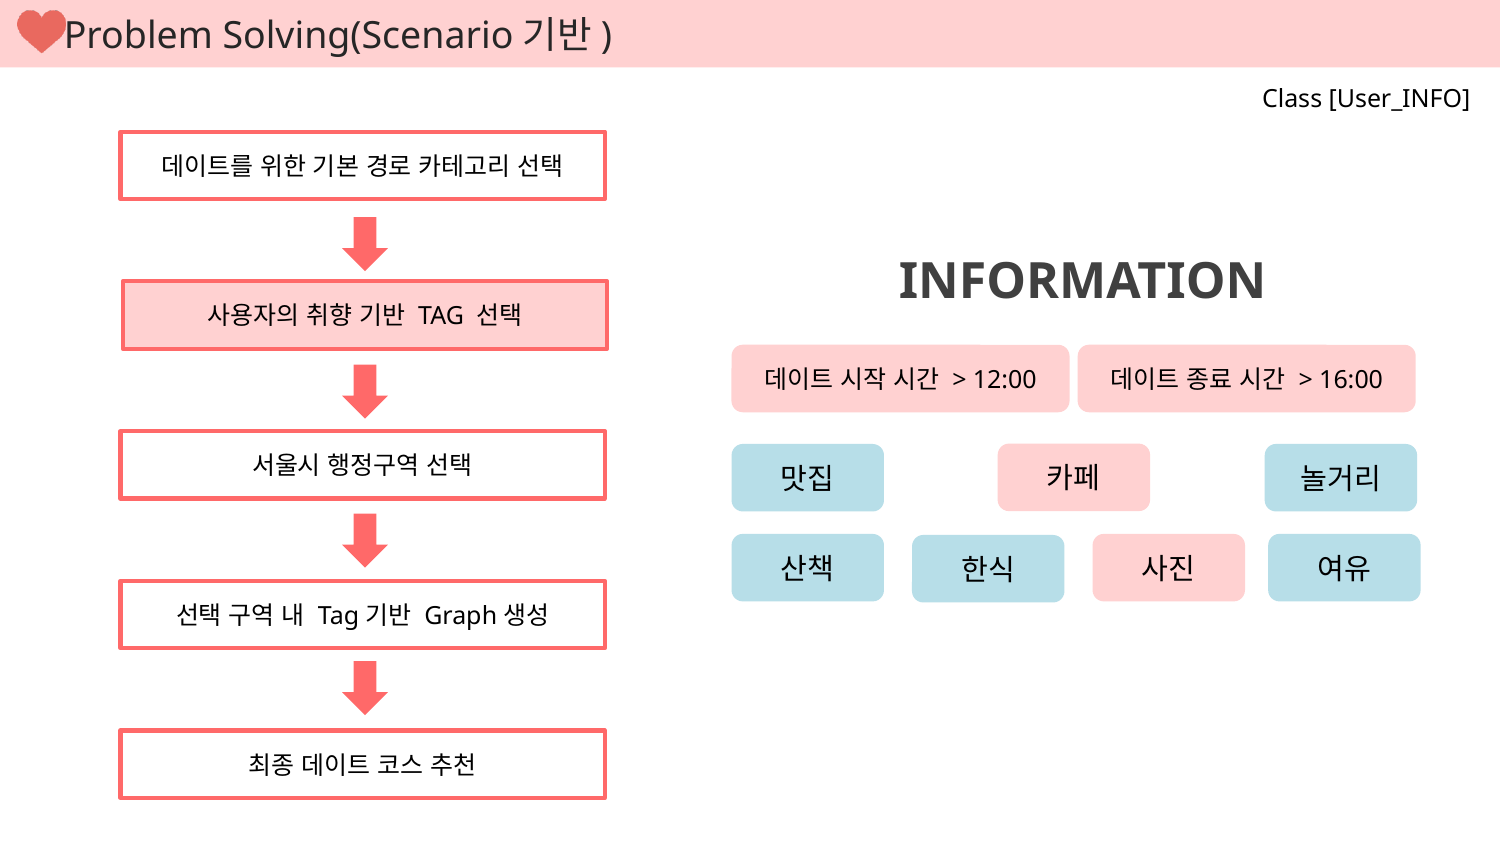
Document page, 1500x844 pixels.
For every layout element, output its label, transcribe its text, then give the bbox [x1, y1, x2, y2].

text_box [340, 511, 390, 570]
text_box 산책 [729, 531, 887, 604]
text_box 카페 [995, 441, 1153, 514]
text_box [340, 659, 390, 718]
text_box [0, 0, 1500, 70]
text_box 놀거리 [1262, 441, 1420, 514]
text_box 맛집 [729, 441, 887, 514]
text_box 데이트를 위한 기본 경로 카테고리 선택 [118, 130, 607, 201]
text_box INFORMATION [883, 240, 1289, 316]
text_box Class [User_INFO] [1247, 74, 1486, 120]
text_box 한식 [909, 532, 1067, 605]
text_box [340, 215, 390, 274]
text_box 사용자의 취향 기반 TAG 선택 [121, 279, 609, 351]
text_box 데이트 종료 시간 > 16:00 [1075, 342, 1418, 415]
text_box 데이트 시작 시간 > 12:00 [729, 342, 1072, 415]
text_box 선택 구역 내 Tag기반 Graph생성 [118, 579, 607, 650]
text_box 서울시 행정구역 선택 [118, 429, 607, 501]
text_box [340, 362, 390, 421]
text_box 여유 [1266, 531, 1423, 604]
text_box 최종 데이트 코스 추천 [118, 728, 607, 800]
text_box 사진 [1090, 531, 1248, 604]
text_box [17, 3, 616, 65]
